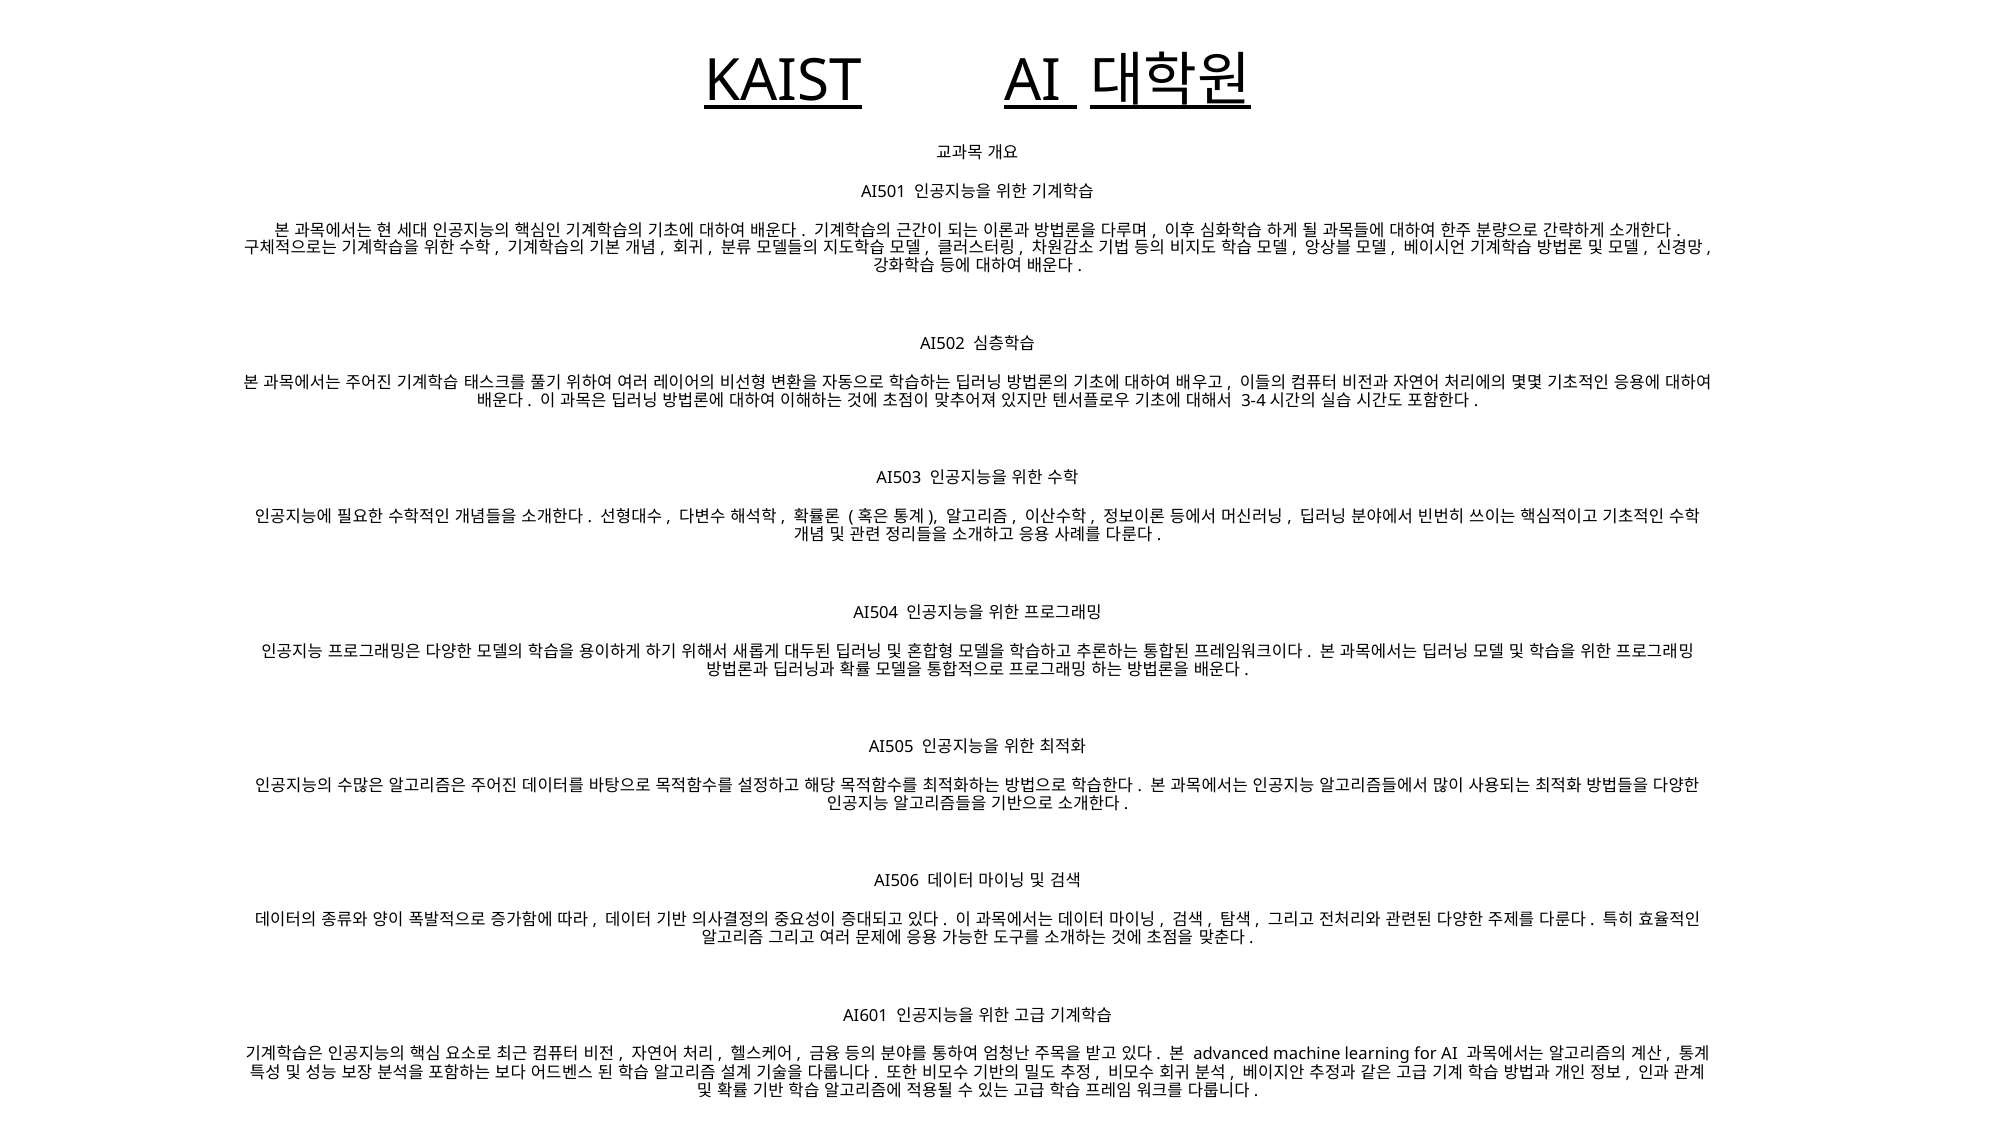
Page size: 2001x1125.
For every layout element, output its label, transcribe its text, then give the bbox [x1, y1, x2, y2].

subtitle 교과목 개요 AI501 인공지능을 위한 기계학습 본 과목에서는 현 세대 인공지능의 핵심인 기계학습의 기초에 대하여 배운다. 기계학습의 근간이 되는 이론과 방법론을 다루며, 이후 심화학습 하게 될 과목들에 대하여 한주 분량으로 간략하게 소개한다. 구체적으로는 기계학습을 위한 수학, 기계학습의 기본 개념, 회귀, 분류 모델들의 지도학습 모델, 클러스터링, 차원감소 기법 등의 비지도 학습 모델, 앙상블 모델, 베이시언 기계학습 방법론 및 모델, 신경망, 강화학습 등에 대하여 배운다. AI502 심층학습 본 과목에서는 주어진 기계학습 태스크를 풀기 위하여 여러 레이어의 비선형 변환을 자동으로 학습하는 딥러닝 방법론의 기초에 대하여 배우고, 이들의 컴퓨터 비전과 자연어 처리에의 몇몇 기초적인 응용에 대하여 배운다. 이 과목은 딥러닝 방법론에 대하여 이해하는 것에 초점이 맞추어져 있지만 텐서플로우 기초에 대해서 3-4시간의 실습 시간도 포함한다. AI503 인공지능을 위한 수학 인공지능에 필요한 수학적인 개념들을 소개한다. 선형대수, 다변수 해석학, 확률론 (혹은 통계), 알고리즘, 이산수학, 정보이론 등에서 머신러닝, 딥러닝 분야에서 빈번히 쓰이는 핵심적이고 기초적인 수학 개념 및 관련 정리들을 소개하고 응용 사례를 다룬다. AI504 인공지능을 위한 프로그래밍 인공지능 프로그래밍은 다양한 모델의 학습을 용이하게 하기 위해서 새롭게 대두된 딥러닝 및 혼합형 모델을 학습하고 추론하는 통합된 프레임워크이다. 본 과목에서는 딥러닝 모델 및 학습을 위한 프로그래밍 방법론과 딥러닝과 확률 모델을 통합적으로 프로그래밍 하는 방법론을 배운다. AI505 인공지능을 위한 최적화 인공지능의 수많은 알고리즘은 주어진 데이터를 바탕으로 목적함수를 설정하고 해당 목적함수를 최적화하는 방법으로 학습한다. 본 과목에서는 인공지능 알고리즘들에서 많이 사용되는 최적화 방법들을 다양한 인공지능 알고리즘들을 기반으로 소개한다. AI506 데이터 마이닝 및 검색 데이터의 종류와 양이 폭발적으로 증가함에 따라, 데이터 기반 의사결정의 중요성이 증대되고 있다. 이 과목에서는 데이터 마이닝, 검색, 탐색, 그리고 전처리와 관련된 다양한 주제를 다룬다. 특히 효율적인 알고리즘 그리고 여러 문제에 응용 가능한 도구를 소개하는 것에 초점을 맞춘다. AI601 인공지능을 위한 고급 기계학습 기계학습은 인공지능의 핵심 요소로 최근 컴퓨터 비전, 자연어 처리, 헬스케어, 금융 등의 분야를 통하여 엄청난 주목을 받고 있다. 본 advanced machine learning for AI 과목에서는 알고리즘의 계산, 통계 특성 및 성능 보장 분석을 포함하는 보다 어드벤스 된 학습 알고리즘 설계 기술을 다룹니다. 또한 비모수 기반의 밀도 추정, 비모수 회귀 분석, 베이지안 추정과 같은 고급 기계 학습 방법과 개인 정보, 인과 관계 및 확률 기반 학습 알고리즘에 적용될 수 있는 고급 학습 프레임 워크를 다룹니다. AI602 고급 심층학습 현재 딥러닝의 핵심 모델인 인공신경망은 30년 전부터 인공지능의 많은 응용분야에 사용되어왔지만, 특히 최근 5년간 고성능 하드웨어, 빅데이터의 등장으로 과거에 실현 불가능했던 새로운 기술들이 개발되어 왔다. 본 강의에서는 이러한 최신 딥러닝 방법론에 대해 다룬다. AI603 기계 학습 이론 본 과목에서는 기계학습이론을 전통적인 관점과 최근의 결과를 모두 포함하여 다룬다. 다양한 통계적 학습 이론, 실시간 학습 이론에 대한 내용을 다루며 이를 통하여 학생들이 해당 과목을 통하여 기계 학습 알고리즘의 복잡도를 이해하고 성능을 분석하는 능력을 키운다. AI604 컴퓨터 비전을 위한 심층학습 기법 이 교과목은 컴퓨터 비전을 위한 심층학습 기법에 대한 개론을 제공하며 convolutional neural network을 이해하고 이를 영상 분류, 물체 위치 추정 및 검출 등의 시각 인식 문제에 응용하는 방법을 이해하는 데 중점을 둔다. 수강생들은 기말 프로젝트에서 자신이 선택한 컴퓨터 비전 문제를 해결하기 위하여 심층 신경망을 구현해 본다. AI605 자연어 처리를 위한 심층학습 기법 인간의 언어를 이해하고 생성하기 위한 자연어 처리는 심층학습 기법의 발전과 함께 인공지능의 중요한 적용 분야로 대두되고 있다. 본 과목은 자연어 처리를 위한 심층학습 기법 기반의 핵심 모델과, 이러한 모델의 대표적인 적용 분야인 문서 분류, 기계 번역, 질의응답, 대화 시스템 등을 학습한다. AI606 추천 시스템 추천 시스템은 각 사용자에게 유용한 정보를 선택적으로 제공함으로써, 정보의 홍수 속에서의 효율적인 의사 결정을 가능하게 한다. 이 과목에서는 협업 필터링, 내용 기반 추천, 성능 평가, 확장성, 보안 이슈 등 추천 시스템과 관련된 다양한 주제를 다룬다. AI607 그래프 마이닝 및 소셜 네크워크 분석 온라인 소셜 네트워크, 전자 상거래 구매 내역, 웹 등 수많은 정보가 그래프의 형태로 표현된다. 이 과목에서는 그래프 데이터의 이해, 분석 및 활용과 관련된 다양한 주제를 다룬다. 효율적인 알고리즘과 그래프상에서의 인공지능 문제에 초점을 맞추지만, 물리학과 사회 과학 분야의 관련 연구도 소개한다. AI608 인공지능 기반 시계열 분석 시계열 데이터는 시간 간격으로 배치된 데이터들의 수열을 말한다. 본 과목은 시계열 데이터를 표현하는 이론과 알고리즘을 소개하며 시불면, 시변 모델, 자기회귀모형, 다변시계열 모델, 심층 신경망 기반 예측 등을 배운다. 그 응용으로 금융, 제조, 의료등의 실세계의 데이터 분석 방법에 대해서 공부하게 된다. AI609 인공지능을 위한 병렬분산계산 이 과목은 현대 인공지능 분야의 중요한 계산 문제들을 풀기 위한 병렬 분산 알고리즘에 관한 수학적 이론을 다룬다. 특별히, 반복 알고리즘의 분산화와 그 수렴성, 프로세싱 노드 간의 통신 및 동기 문제를 배우며 특히, 비동기 병렬 분산 알고리즘을 중점적으로 다룬다. 연립 방정식, 비선형 최적화, 변동 부등식, 최단 경로 문제, 동적 프로그래밍, 네트워크 흐름 문제를 응용문제로 다룬다. AI610 불확실성 하에서의 연속의사결정 불확실성을 가지는 대규모 동적시스템의 연속의사결정 이론과 이 문제의 복잡성과 불확실성을 극복하기 위한 학습이론을 다룬다. 이 문제는 제어이론, 경제학/OR 분야의 의사결정이론, 전산학/통계학 분야의 학습이론의 융합문제로서 최근 AI 분야의 강화학습 문제로 발전해왔다. 본 강의는 강화학습 알고리즘의 실제 응용 보다는 그 수학적 근간, 알고리즘 수렴성 및 수렴속도, 최적성, 계산복잡도, 샘플효용성 등을 수학적인 툴을 가지고 엄밀히 탐구하며 다양한 강화학습 변종 알고리즘들이 지니는 수학적 특성 및 장단점을 분석한다. AI611 심층 강화학습 본 과목은 기계학습 및 인공지능의 중요분야인 강화학습을 위한 심층 학습을 주제로 한다. 심층 강화학습은 지능적인 의사결정이 필요한 모든 분야에 응용될 뿐 아니라, 일반적인 모델 학습에도 사용되는 중요 기계학습 기술이다. 대학원 수준의 배경지식을 쌓고 최신 이론/응용 연구 동향을 살펴본다. AI701 베이지안 기계학습 베이지안 학습은 베이지안 추론과 최적화를 기반으로 다양한 기계학습 모델의 매개변수를 학습하고 중요한 변수의 조건부 확률을 구하는 기술이다. 본 과목은 베이지안 학습의 기초를 배우고, 베이지안 학습의 최신 이론 및 모델에 대해서 공부하게 된다. AI702 인공지능의 해석 및 상호작용 기법 인공지능 기술의 해석가능성 및 인간 주도의 기술 활용을 위한 사용자 인터페이스가 중요해지고 있다. 본 과목은 심층학습 기법에 적용 가능한 다양한 모델 해석 기법 및 상호작용적 사용자 인터페이스를 다룬다. AI703 인공지능 머신러닝 시스템과 응용 이 과목은 인공지능과 머신러닝 시스템과 응용 분야의 최신 연구 내용 및 동향을 다룬다. AI/ML을 위한 시스템 소프트웨어, 분산 시스템, 그리고 인터넷과 모바일 환경에서의 응용을 다를 예정이다. 특히 AI/ML 시스템이 구동되는 다양한 환경 NPU, GPU, CPU, 모바일 APU 등에서 효율적 학습 및 inference를 가져다 줄 수 있는 연구 분야에 대하여 심도 있는 탐색을 할 예정이다. AI960 논문연구(석사) 구체적인 논문의 방향을 잡아가고 그 과정에서 부딪히는 문제점에 대해 의견을 나눔으로써 보다 깊이 있는 논문을 쓸 수 있도록 하기 위한 교과목이다. AI966 세미나(석사) 인공지능(AI) 및 인공지능 응용분야 뿐만 아니라 다양한 분야의 연구 동향에 대해 내외부의 전문가를 초청하여 강의를 듣고 질의응답을 시간을 갖는다. AI980 논문연구(박사) 구체적인 논문의 방향을 잡아가고 그 과정에서 부딪히는 문제점에 대해 의견을 나눔으로써 보다 깊이 있는 논문을 쓸 수 있도록 하기 위한 교과목이다. AI986 세미나(박사) 인공지능(AI) 및 인공지능 응용분야 뿐만 아니라 다양한 분야의 연구 동향에 대해 내외부의 전문가를 초청하여 강의를 듣고 질의응답을 시간을 갖는다. [227, 136, 1728, 985]
title KAIST AI 대학원 [227, 23, 1728, 121]
